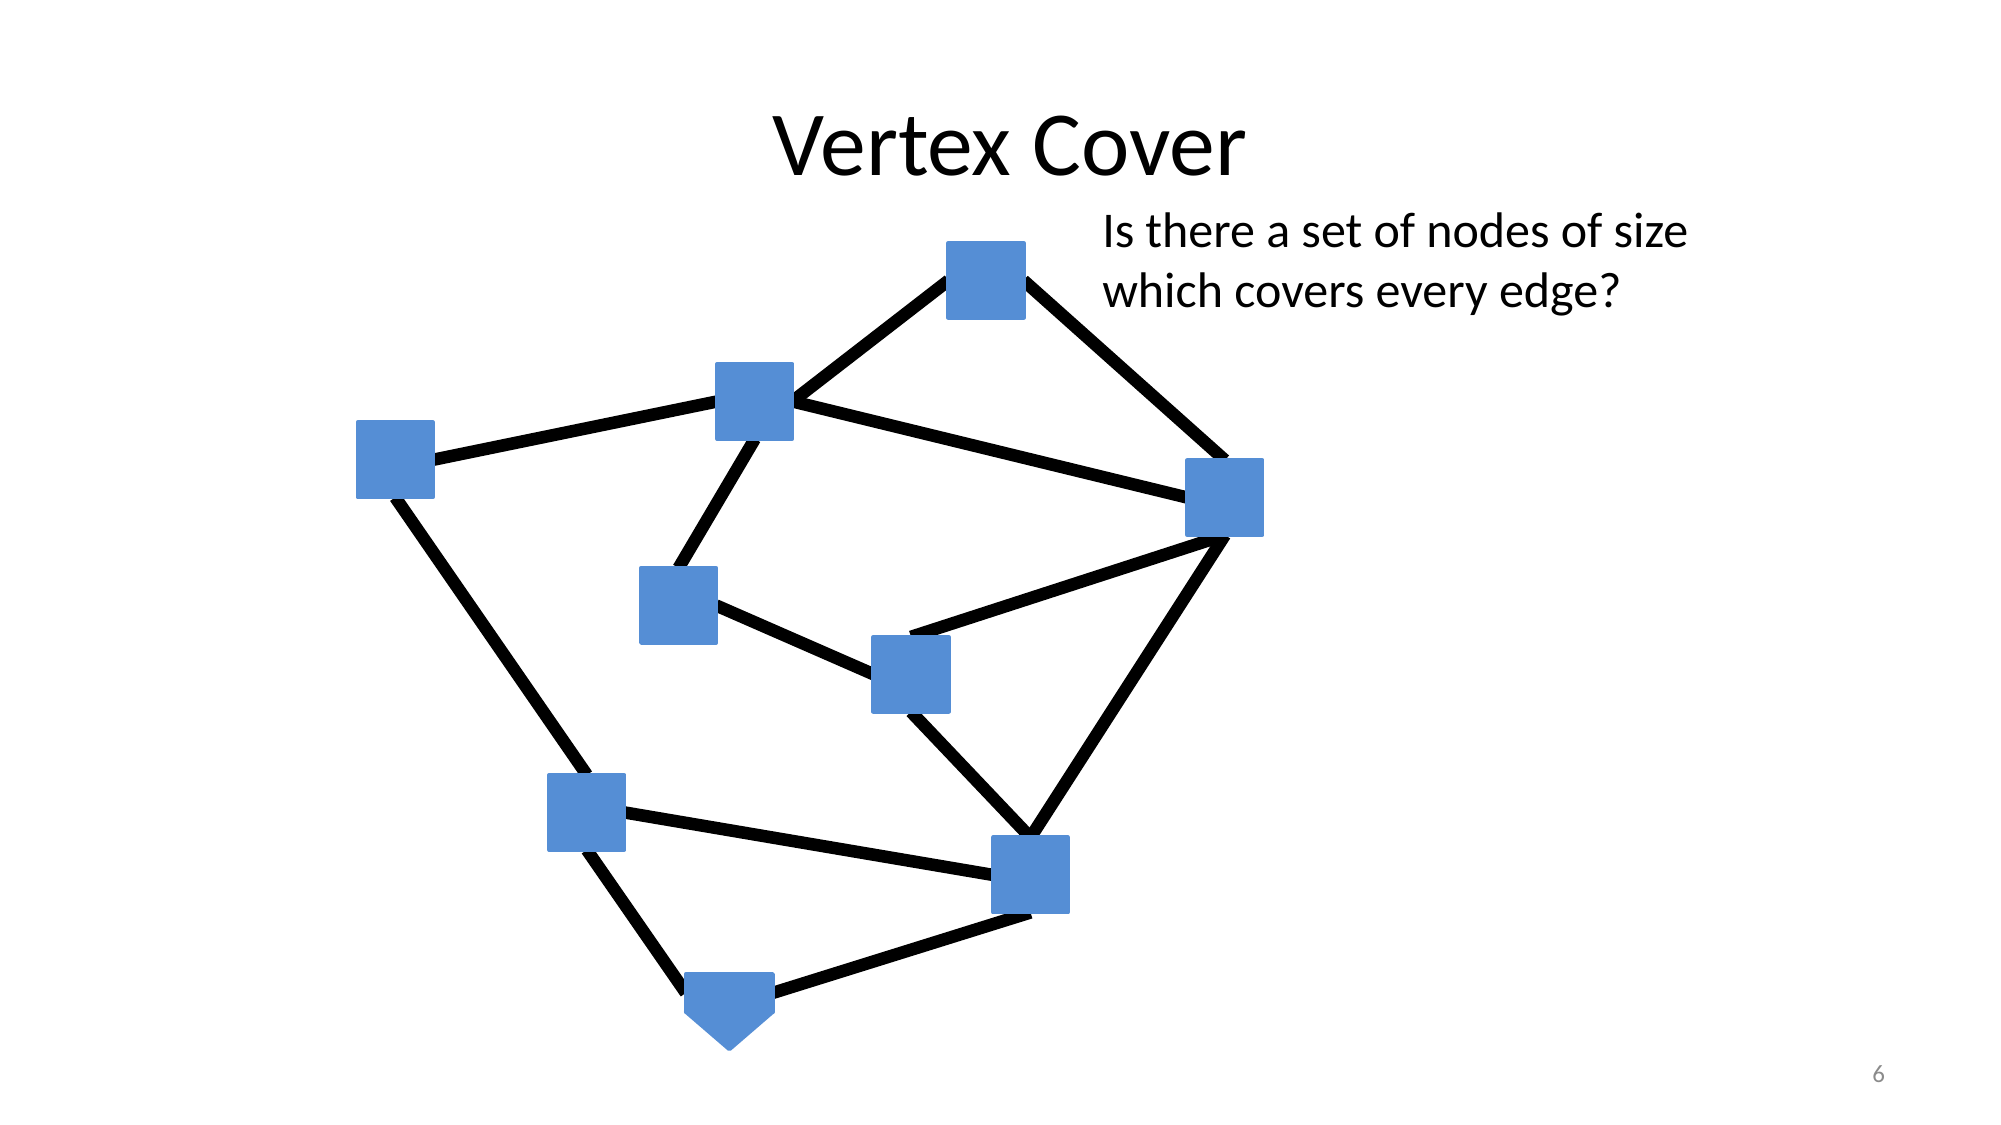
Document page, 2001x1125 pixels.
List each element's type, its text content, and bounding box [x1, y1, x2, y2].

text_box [357, 242, 1263, 1050]
slide_number 6 [1433, 1042, 1900, 1103]
